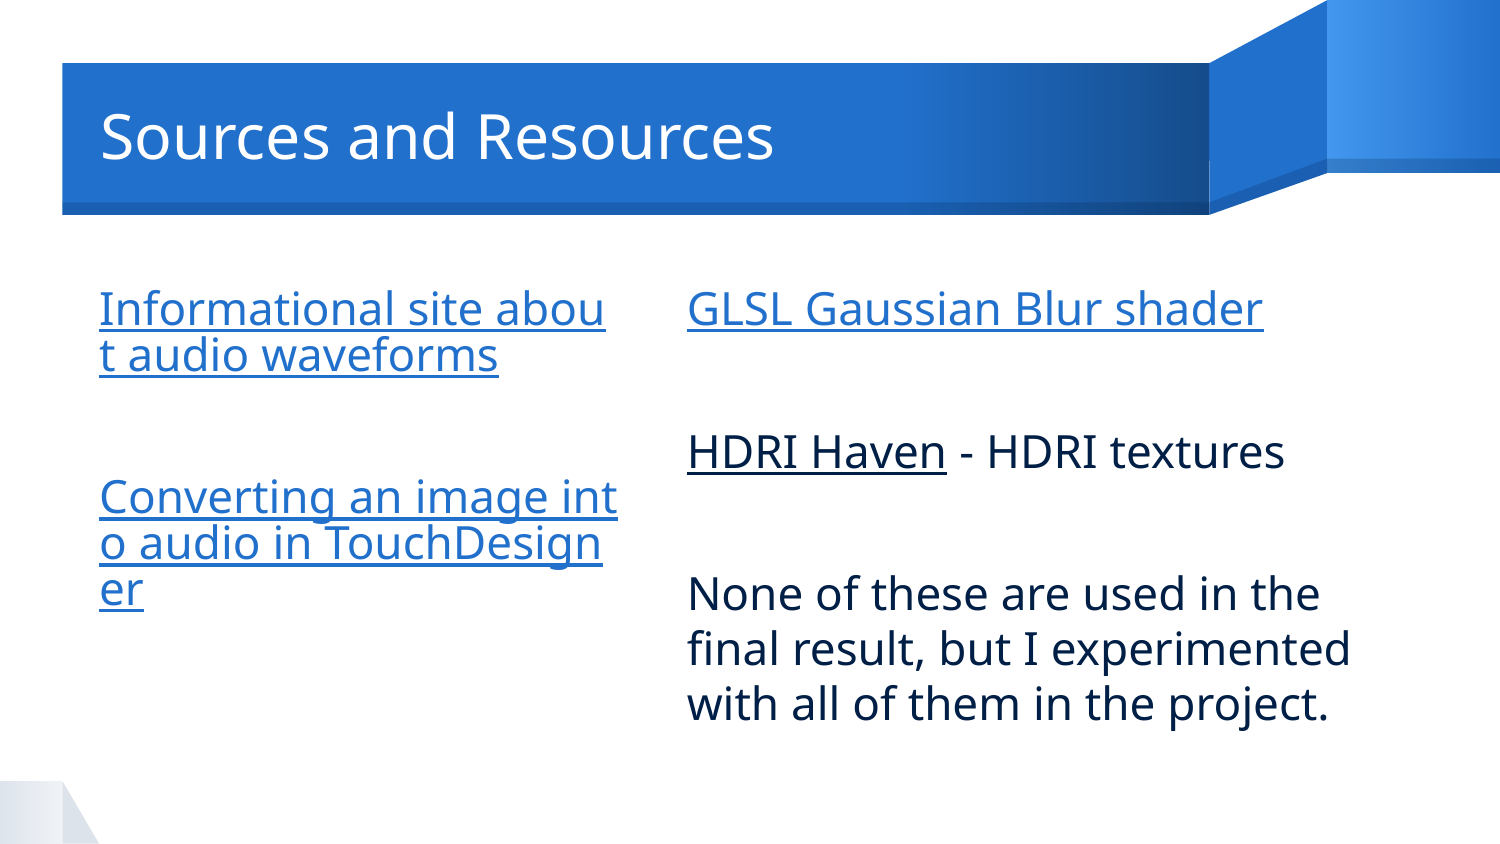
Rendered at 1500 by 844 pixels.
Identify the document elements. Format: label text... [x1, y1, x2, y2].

title Sources and Resources [100, 64, 1210, 215]
list GLSL Gaussian Blur shader HDRI Haven - HDRI textures None of these are used in the final result, but I experimented with all of them in the project. [686, 279, 1372, 726]
list Informational site about audio waveforms Converting an image into audio in TouchDesigner [99, 279, 622, 726]
